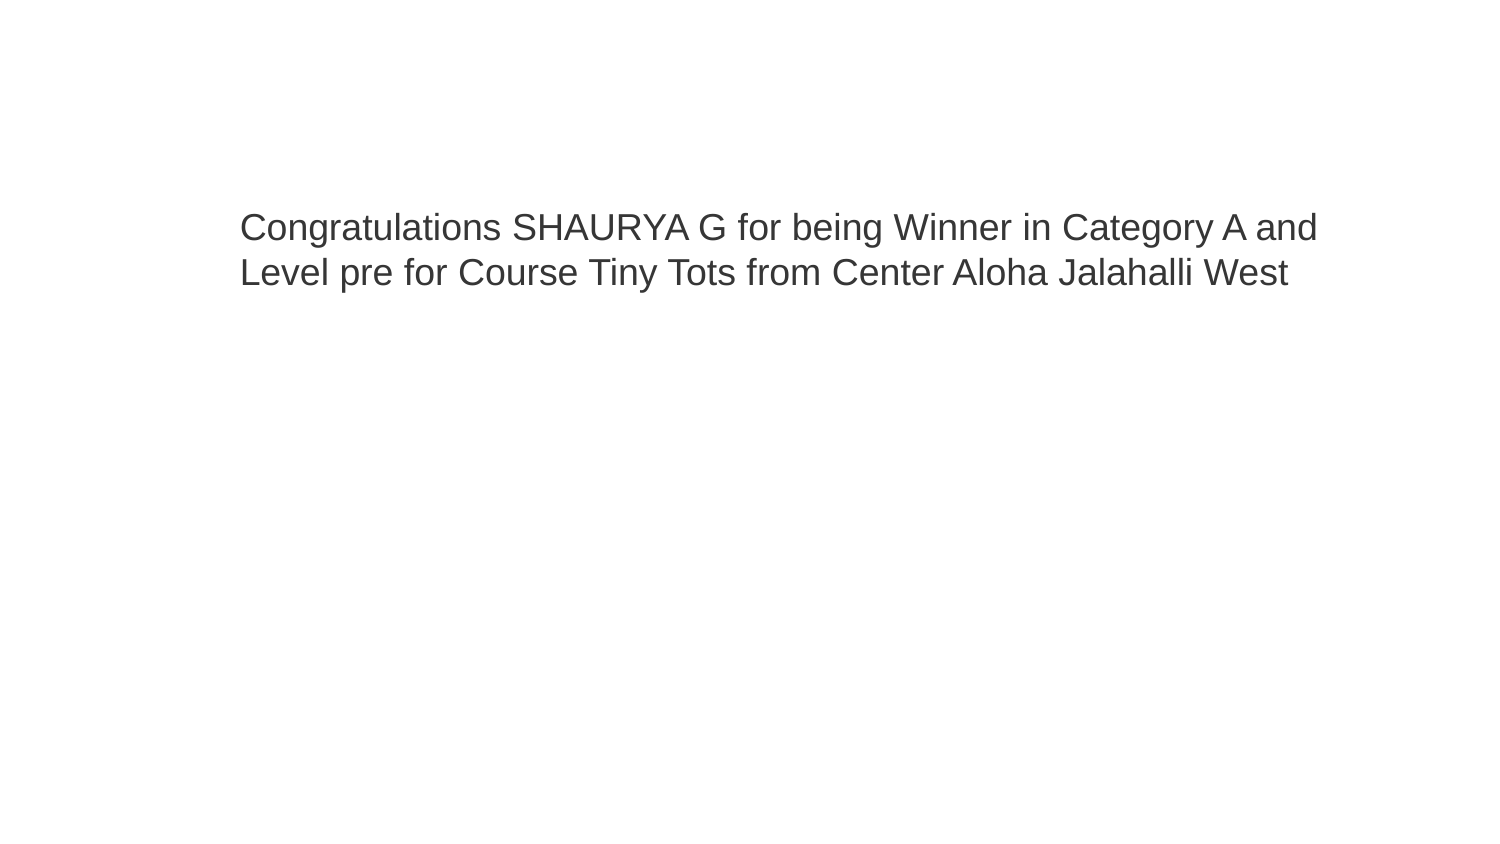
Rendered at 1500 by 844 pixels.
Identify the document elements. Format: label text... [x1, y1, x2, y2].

text_box Congratulations SHAURYA G for being Winner in Category A and Level pre for Course Tiny Tots from Center Aloha Jalahalli West [224, 224, 1350, 270]
